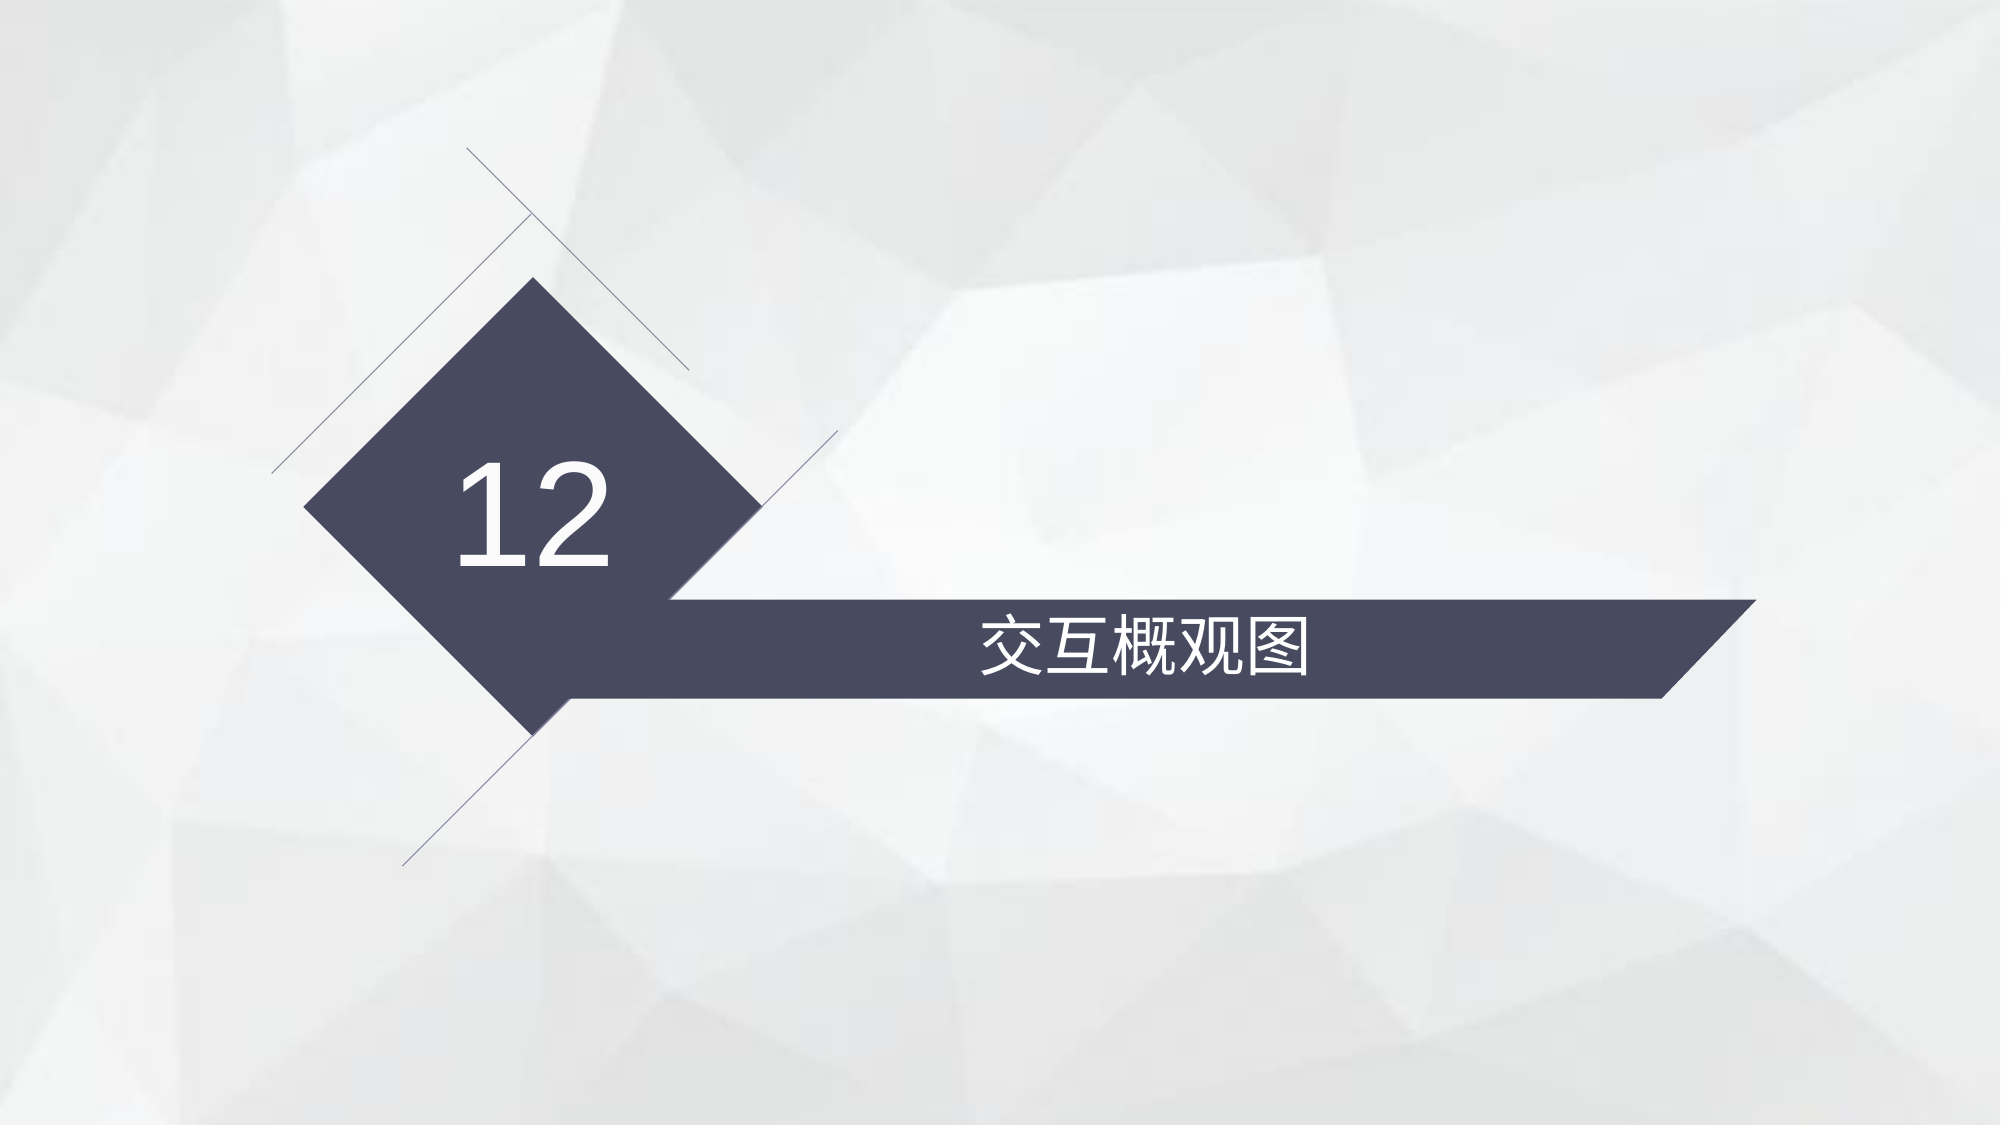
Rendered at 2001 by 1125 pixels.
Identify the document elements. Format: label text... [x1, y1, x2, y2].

title 交互概观图 [533, 599, 1757, 699]
text_box 12 [301, 275, 765, 739]
picture [0, 0, 2001, 1125]
